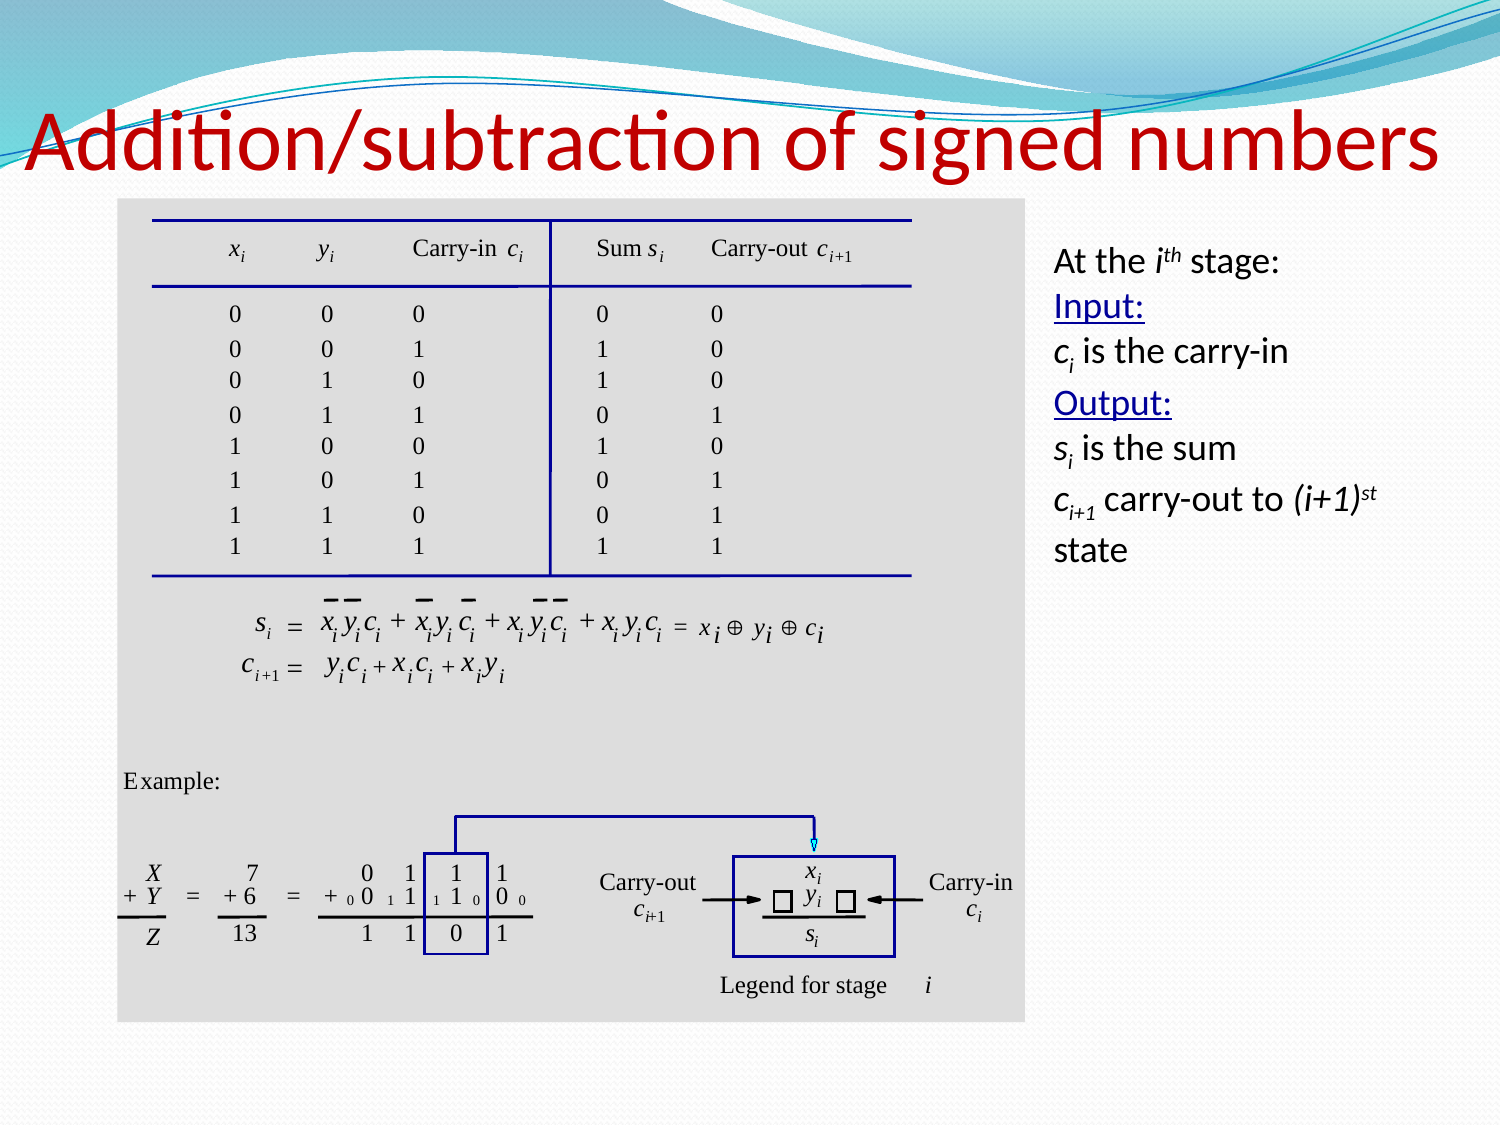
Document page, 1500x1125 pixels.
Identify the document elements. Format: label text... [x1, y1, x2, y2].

text_box i [560, 621, 567, 647]
title Addition/subtraction of signed numbers [24, 49, 1463, 188]
text_box [868, 896, 881, 903]
text_box i [354, 621, 361, 647]
text_box i [655, 621, 662, 647]
text_box 1 [495, 916, 509, 947]
text_box [733, 856, 895, 957]
text_box 1 [321, 498, 334, 529]
text_box i [469, 621, 475, 641]
text_box c [458, 601, 472, 637]
text_box i [977, 905, 983, 926]
text_box s [647, 231, 658, 262]
text_box 0 [321, 297, 334, 328]
text_box y [343, 601, 357, 637]
text_box 0 [229, 398, 242, 429]
text_box i [426, 621, 432, 647]
text_box = [272, 608, 304, 643]
text_box i [713, 618, 721, 649]
text_box E [123, 765, 139, 796]
text_box 1 [412, 464, 426, 494]
text_box +1 [834, 246, 853, 267]
text_box = [186, 879, 201, 910]
text_box i [240, 246, 246, 267]
text_box x [461, 641, 475, 677]
text_box i [374, 621, 381, 647]
text_box i [361, 662, 367, 688]
text_box + [579, 601, 596, 637]
text_box y [530, 601, 544, 637]
text_box x [602, 601, 615, 637]
text_box c [415, 641, 429, 677]
text_box + [484, 601, 501, 637]
text_box 1 [361, 916, 374, 947]
text_box 1 [404, 856, 417, 887]
text_box At the ith stage: Input: ci is the carry-in Output: si is the sum ci+1 carry-out to (i+1)st state [1038, 229, 1392, 578]
text_box c [550, 601, 564, 637]
text_box 0 [361, 887, 374, 910]
text_box y [624, 601, 638, 637]
text_box 0 [229, 363, 242, 394]
text_box 0 [229, 297, 242, 328]
text_box i [659, 246, 664, 267]
text_box 1 [412, 529, 426, 560]
text_box Carry-in [412, 231, 498, 262]
text_box = [286, 879, 301, 910]
text_box [748, 896, 760, 903]
text_box x [415, 601, 429, 637]
text_box Z [146, 920, 160, 950]
text_box xample: [140, 765, 222, 796]
text_box Carry-in [928, 865, 1014, 896]
text_box 7 [246, 856, 259, 887]
text_box 0 [361, 856, 374, 887]
text_box 1 [412, 398, 426, 429]
text_box y [484, 641, 498, 677]
text_box s [254, 601, 267, 637]
text_box 0 [412, 297, 426, 328]
text_box x [321, 601, 334, 637]
text_box X [146, 856, 162, 887]
text_box 0 [596, 297, 609, 328]
text_box i [829, 246, 834, 267]
text_box 0 [518, 891, 526, 909]
text_box y [753, 610, 766, 641]
text_box x [392, 641, 406, 677]
text_box 0 [412, 429, 426, 460]
text_box i [329, 246, 335, 267]
text_box 0 [412, 363, 426, 394]
text_box +1 [257, 664, 280, 685]
text_box 1 [321, 529, 334, 560]
text_box i [540, 621, 547, 647]
text_box i [498, 662, 505, 688]
text_box 1 [710, 464, 724, 494]
text_box 1 [596, 529, 609, 560]
text_box 1 [495, 856, 509, 887]
text_box = [286, 648, 304, 684]
text_box c [966, 891, 978, 922]
text_box 1 [596, 429, 609, 460]
text_box Carry-out [711, 231, 809, 262]
text_box i [475, 662, 482, 688]
text_box [424, 853, 488, 955]
text_box 0 [321, 332, 334, 362]
text_box 1 [596, 332, 609, 362]
text_box 0 [412, 498, 426, 529]
text_box = [673, 610, 688, 641]
text_box 1 [229, 529, 242, 560]
text_box 1 [229, 498, 242, 529]
text_box Å [724, 610, 745, 641]
text_box i [612, 621, 619, 647]
text_box + [372, 650, 387, 681]
text_box c [805, 610, 817, 641]
text_box 1 [229, 429, 242, 460]
text_box c [645, 601, 658, 637]
text_box c [241, 643, 255, 679]
text_box + [123, 879, 138, 910]
text_box i [517, 621, 524, 647]
text_box 0 [346, 891, 355, 909]
text_box 1 [710, 498, 724, 529]
text_box + [323, 879, 338, 910]
text_box i [518, 246, 524, 267]
text_box 1 [596, 363, 609, 394]
text_box 1 [412, 332, 426, 362]
text_box Sum [596, 231, 643, 262]
text_box 1 [710, 398, 724, 429]
text_box 0 [710, 332, 724, 362]
text_box [117, 198, 1025, 1023]
text_box 1 [229, 464, 242, 494]
text_box y [326, 641, 340, 677]
text_box 0 [710, 297, 724, 328]
text_box x [507, 601, 521, 637]
text_box i [407, 662, 413, 688]
text_box 0 [596, 464, 609, 494]
text_box c [633, 891, 645, 922]
text_box + 6 [223, 879, 257, 910]
text_box 1 [386, 891, 395, 909]
text_box 1 [404, 887, 417, 910]
text_box x [229, 231, 241, 262]
text_box Carry-out [599, 865, 697, 896]
text_box 13 [232, 916, 257, 947]
text_box 0 [710, 429, 724, 460]
text_box [811, 839, 817, 851]
text_box i [446, 621, 453, 647]
text_box i [635, 621, 642, 647]
text_box y [318, 231, 330, 262]
text_box 0 [495, 887, 509, 910]
text_box i [331, 621, 338, 641]
text_box c [507, 231, 519, 262]
text_box 0 [321, 464, 334, 494]
text_box 1 [321, 363, 334, 394]
text_box 0 [229, 332, 242, 362]
text_box Y [146, 887, 160, 910]
text_box c [346, 641, 360, 677]
text_box x [699, 610, 711, 641]
text_box i [816, 618, 824, 649]
text_box + [389, 601, 407, 637]
text_box 1 [321, 398, 334, 429]
text_box 1 [404, 916, 417, 947]
text_box 0 [710, 363, 724, 394]
text_box i [427, 662, 433, 688]
text_box i [338, 662, 344, 688]
text_box + [441, 650, 456, 681]
text_box [455, 816, 814, 853]
text_box Legend for stage [719, 968, 888, 999]
text_box Å [779, 610, 800, 641]
text_box y [435, 601, 449, 637]
text_box i [924, 968, 932, 999]
text_box i [266, 622, 272, 643]
text_box c [816, 231, 829, 262]
text_box 0 [596, 398, 609, 429]
text_box +1 [647, 905, 666, 926]
text_box i [765, 618, 773, 649]
text_box c [364, 601, 377, 637]
text_box 0 [321, 429, 334, 460]
text_box 0 [596, 498, 609, 529]
text_box 1 [710, 529, 724, 560]
